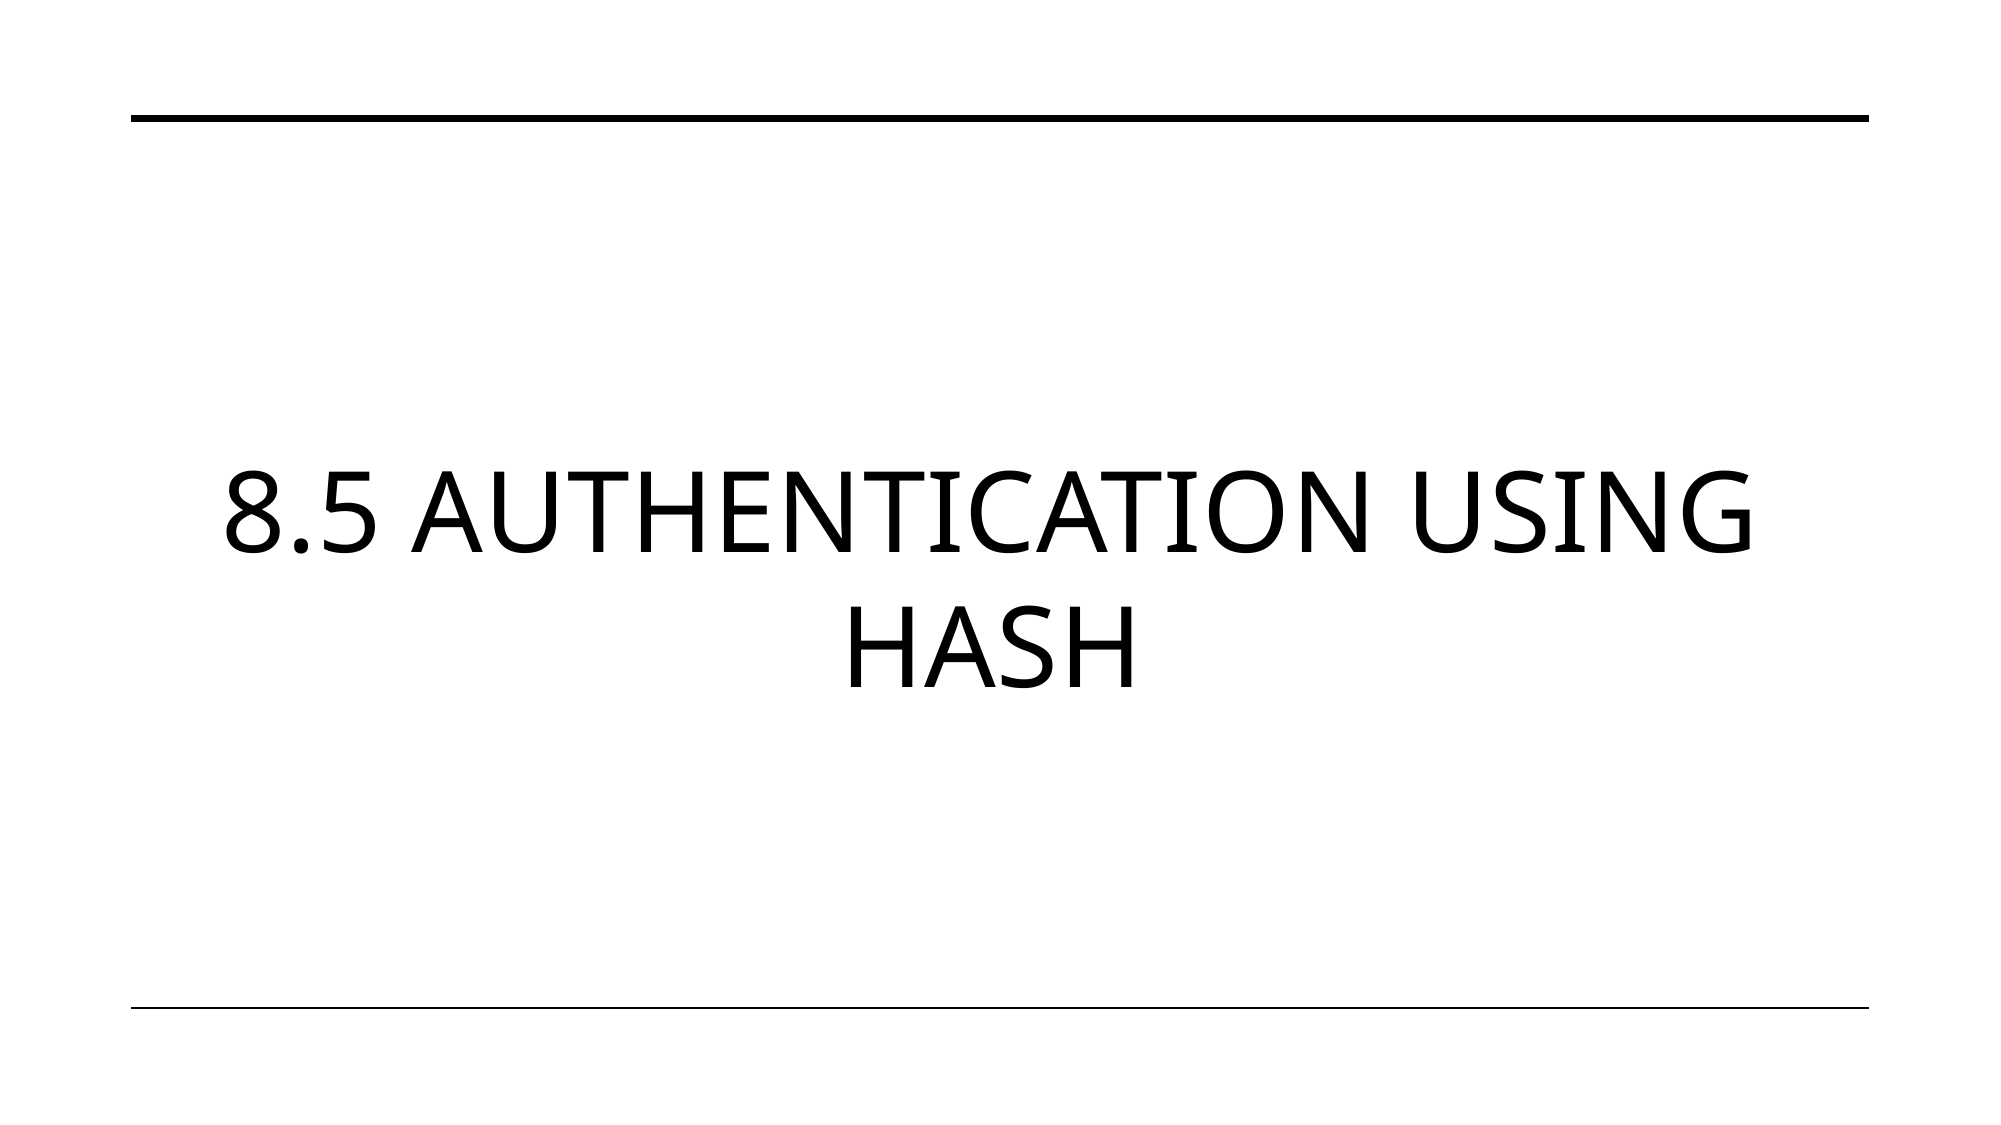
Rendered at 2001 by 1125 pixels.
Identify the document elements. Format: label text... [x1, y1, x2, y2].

title 8.5 authentıcatıon usıng hash [114, 151, 1869, 999]
